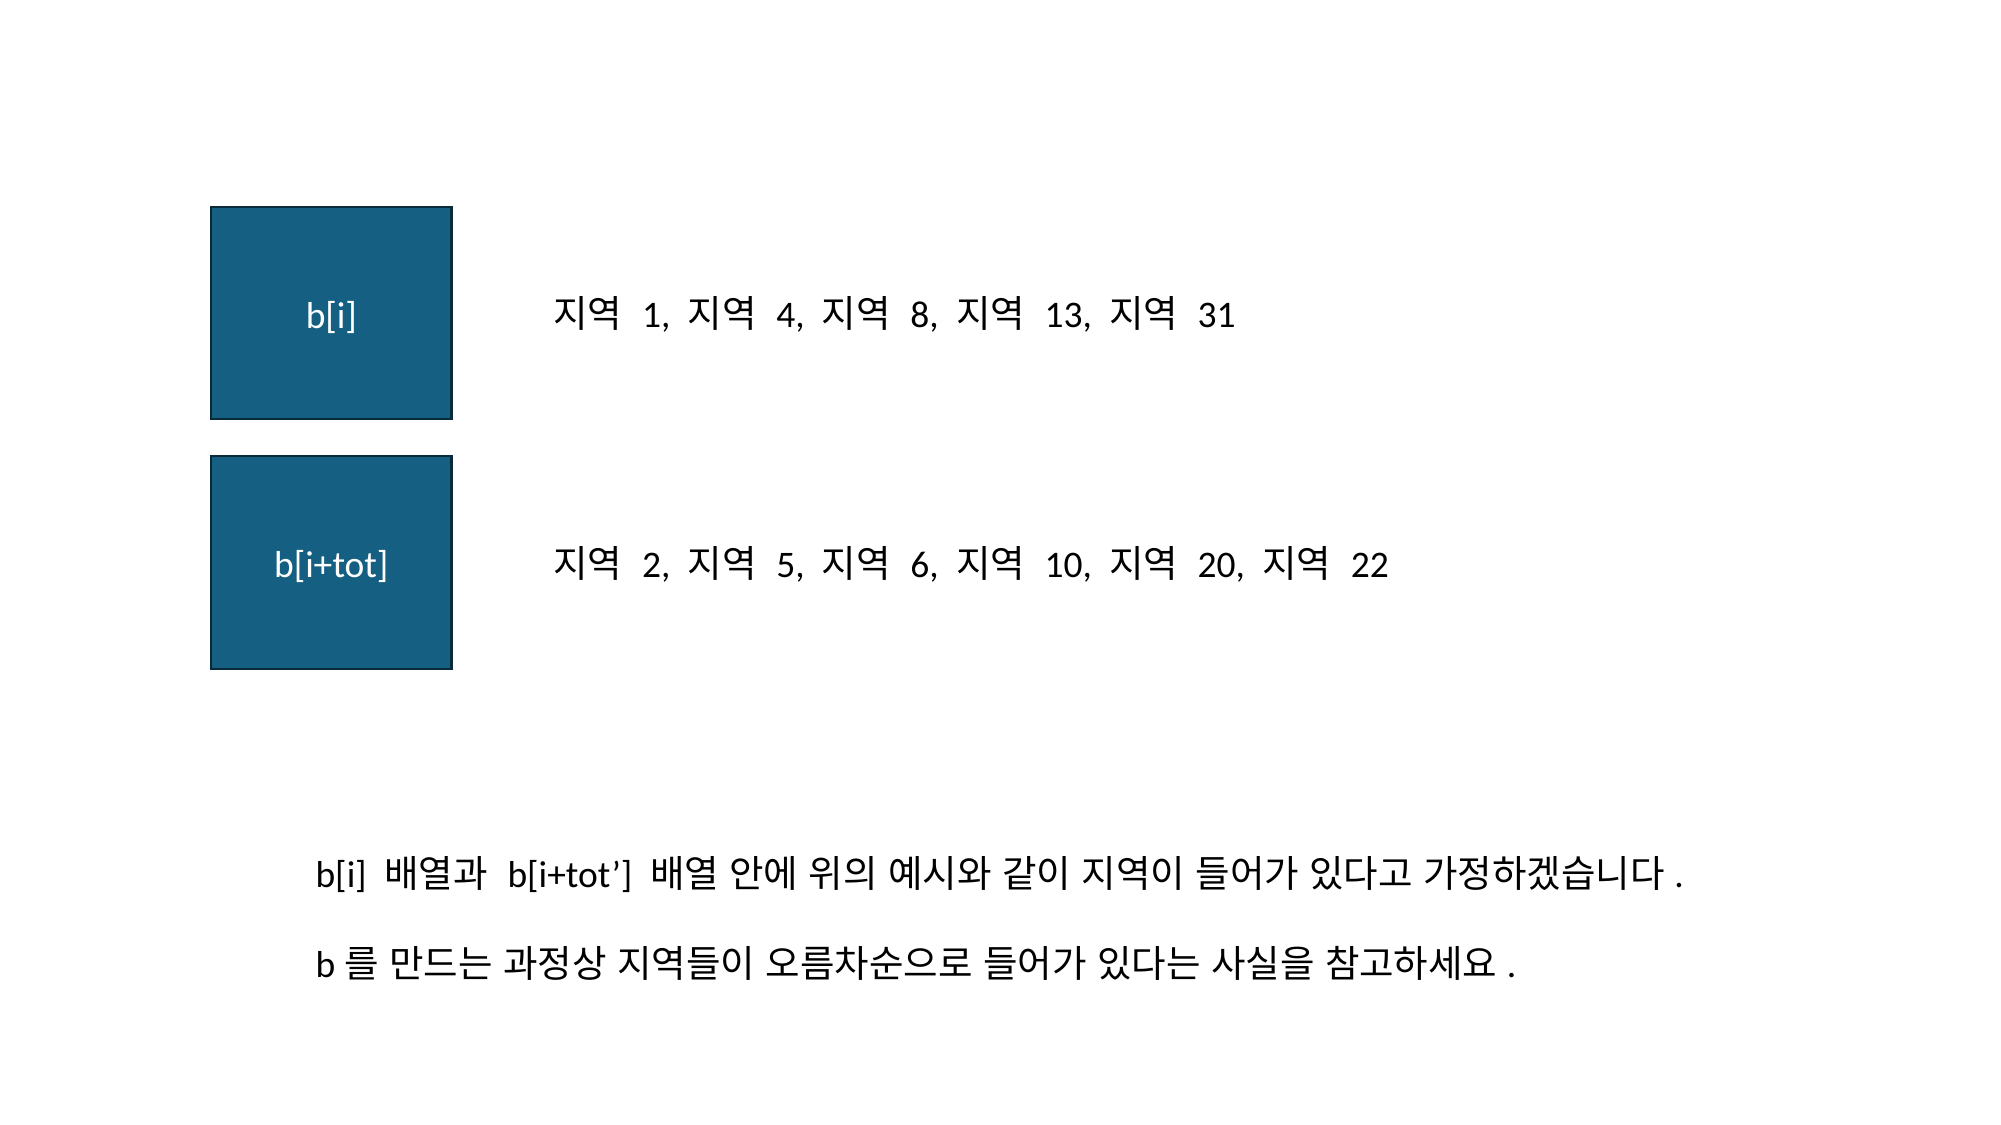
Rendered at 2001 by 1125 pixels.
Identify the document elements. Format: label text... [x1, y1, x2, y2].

text_box 지역 2, 지역 5, 지역 6, 지역 10, 지역 20, 지역 22 [538, 532, 1562, 592]
text_box 지역 1, 지역 4, 지역 8, 지역 13, 지역 31 [538, 282, 1562, 343]
text_box b[i] 배열과 b[i+tot’] 배열 안에 위의 예시와 같이 지역이 들어가 있다고 가정하겠습니다. b를 만드는 과정상 지역들이 오름차순으로 들어가 있다는 사실을 참고하세요. [300, 842, 1699, 993]
text_box b[i+tot] [210, 455, 453, 670]
text_box b[i] [210, 206, 453, 420]
